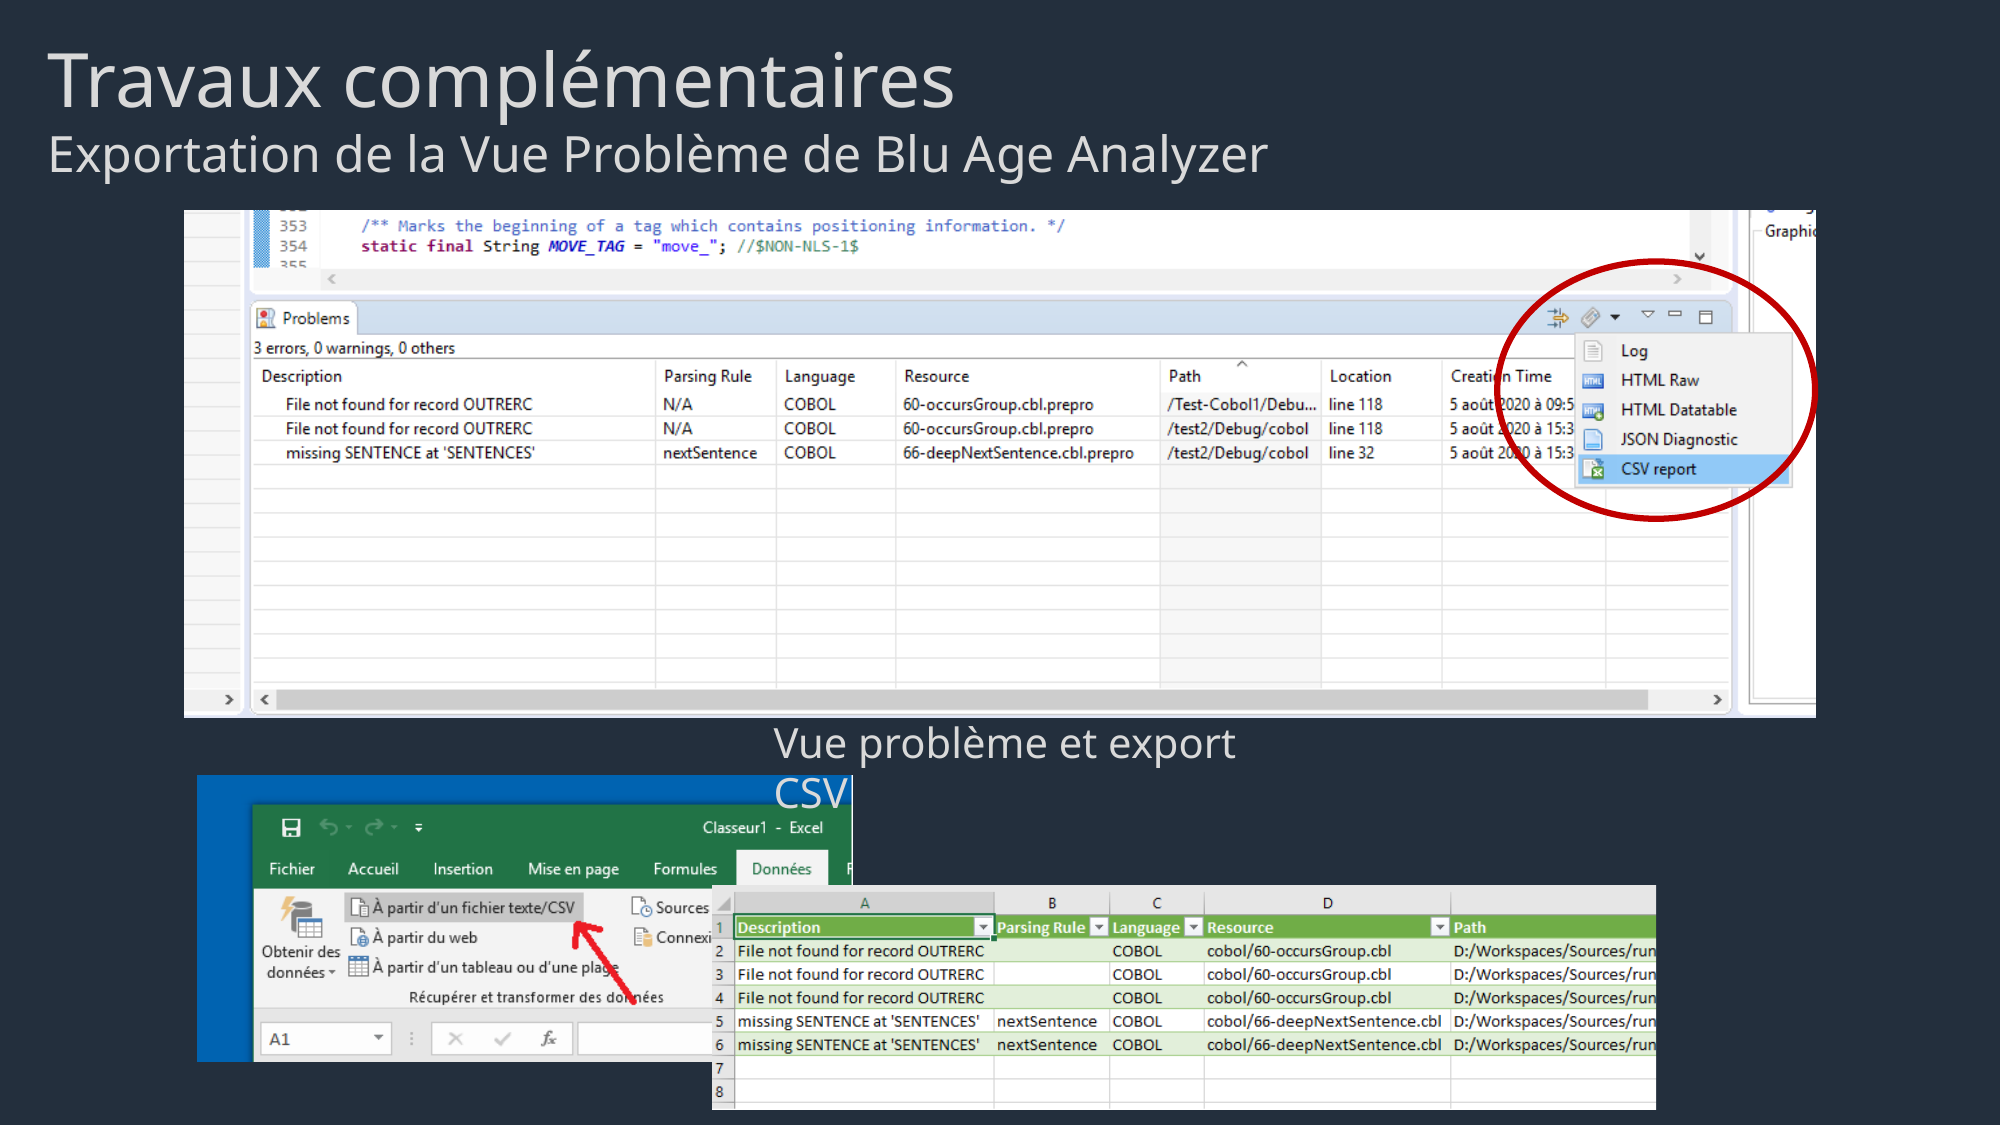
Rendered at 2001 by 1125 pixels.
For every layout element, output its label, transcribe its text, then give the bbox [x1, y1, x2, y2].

text_box Vue problème et export CSV [758, 718, 1331, 824]
text_box Travaux complémentaires Exportation de la Vue Problème de Blu Age Analyzer [32, 25, 1458, 191]
picture [184, 210, 1816, 718]
picture [197, 775, 1657, 1110]
